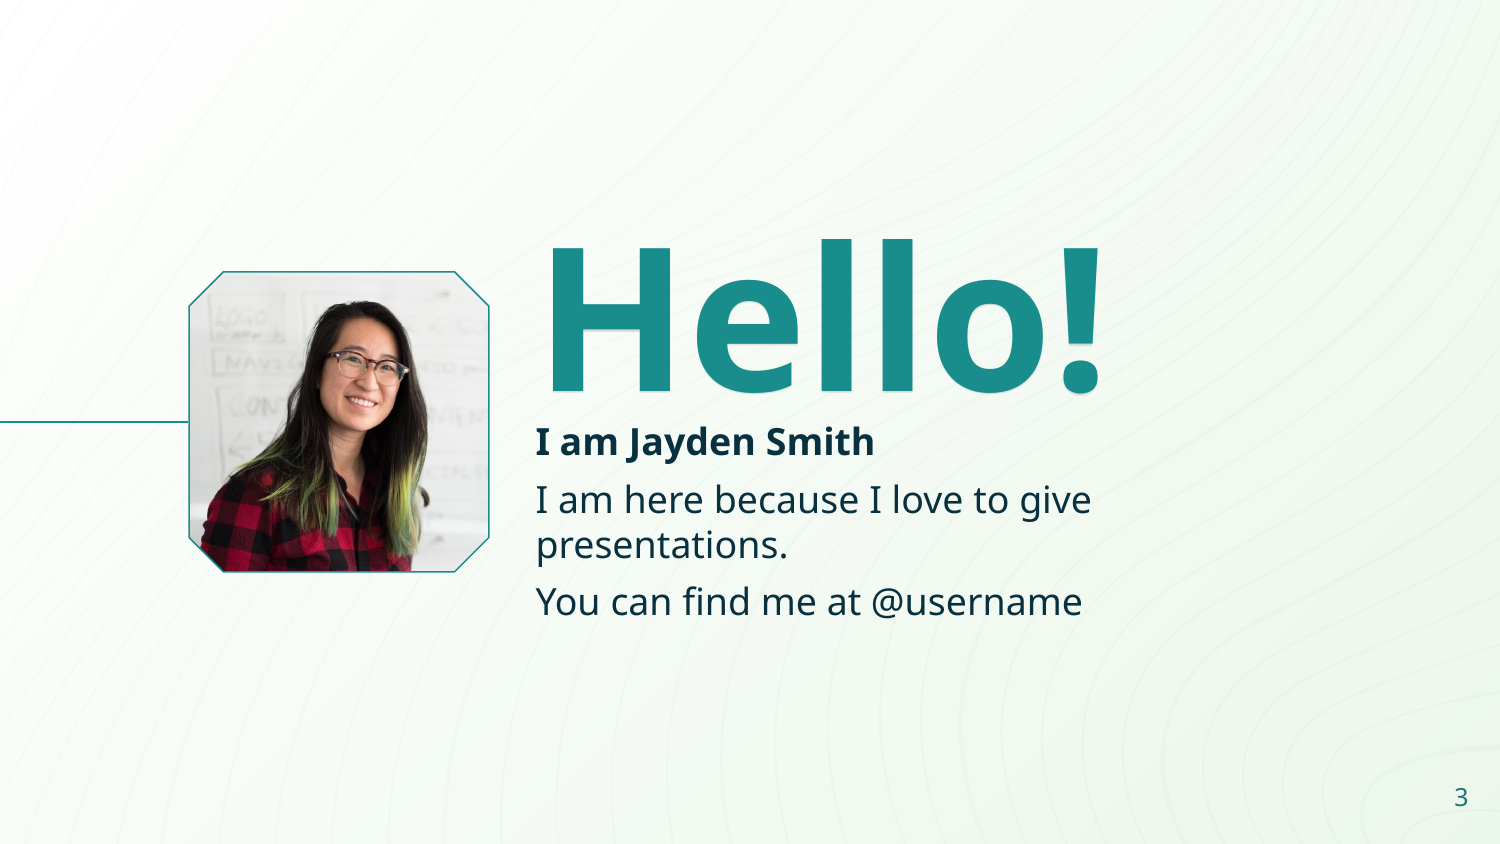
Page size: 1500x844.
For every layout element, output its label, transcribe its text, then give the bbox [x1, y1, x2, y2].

subtitle I am Jayden Smith I am here because I love to give presentations. You can find me at @username [535, 418, 1332, 616]
title Hello! [535, 228, 1332, 418]
picture [188, 271, 490, 572]
slide_number 3 [1378, 766, 1469, 832]
